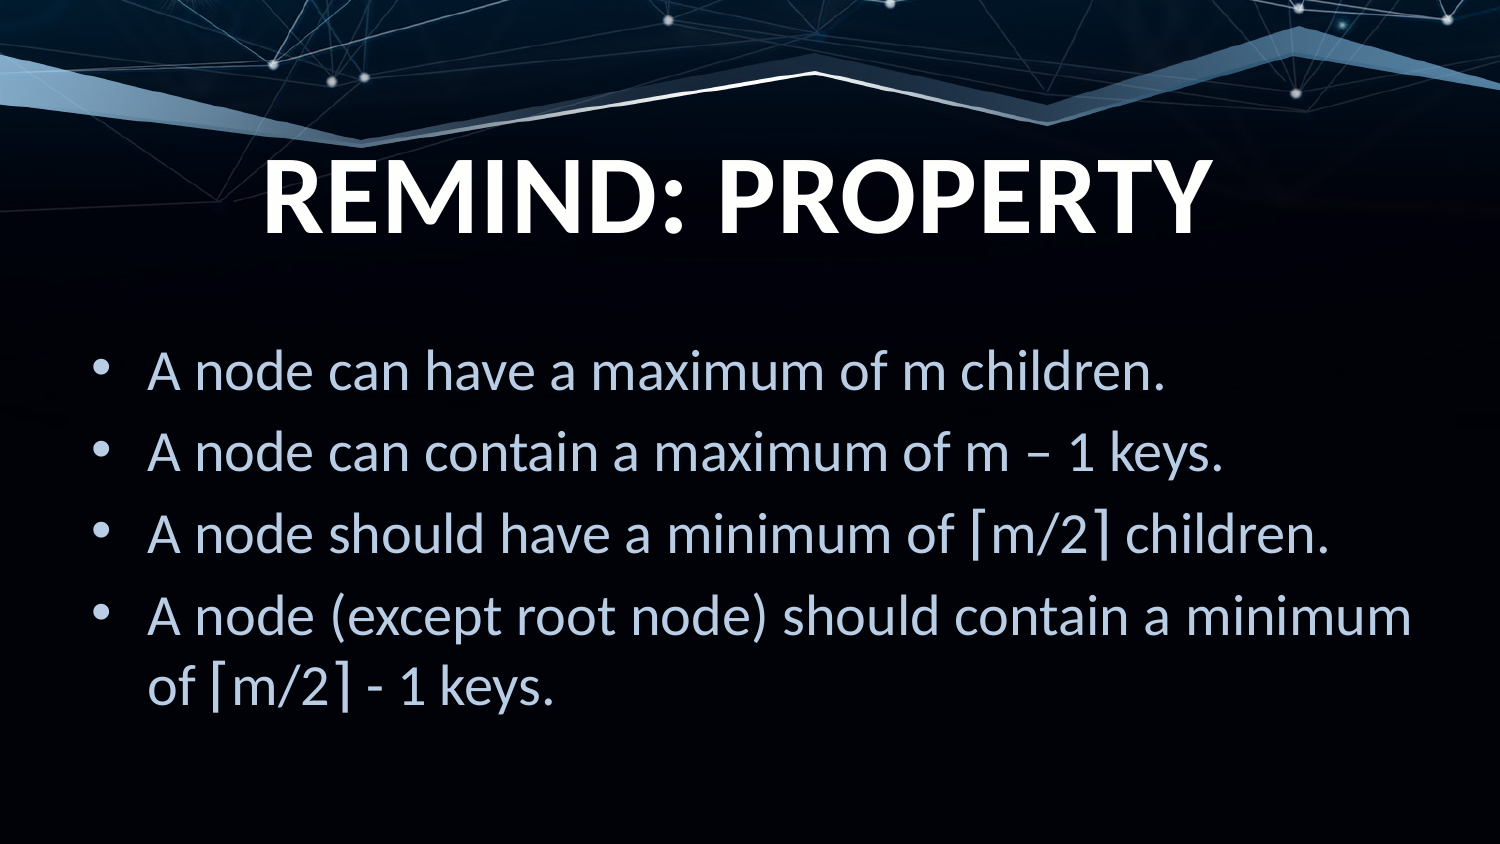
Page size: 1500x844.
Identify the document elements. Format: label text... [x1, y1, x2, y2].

picture [0, 0, 1500, 844]
text_box REMIND: PROPERTY [245, 113, 1230, 264]
list A node can have a maximum of m children. A node can contain a maximum of m – 1 keys. A node should have a minimum of ⌈m/2⌉ children. A node (except root node) should contain a minimum of ⌈m/2⌉ - 1 keys. [76, 324, 1429, 784]
